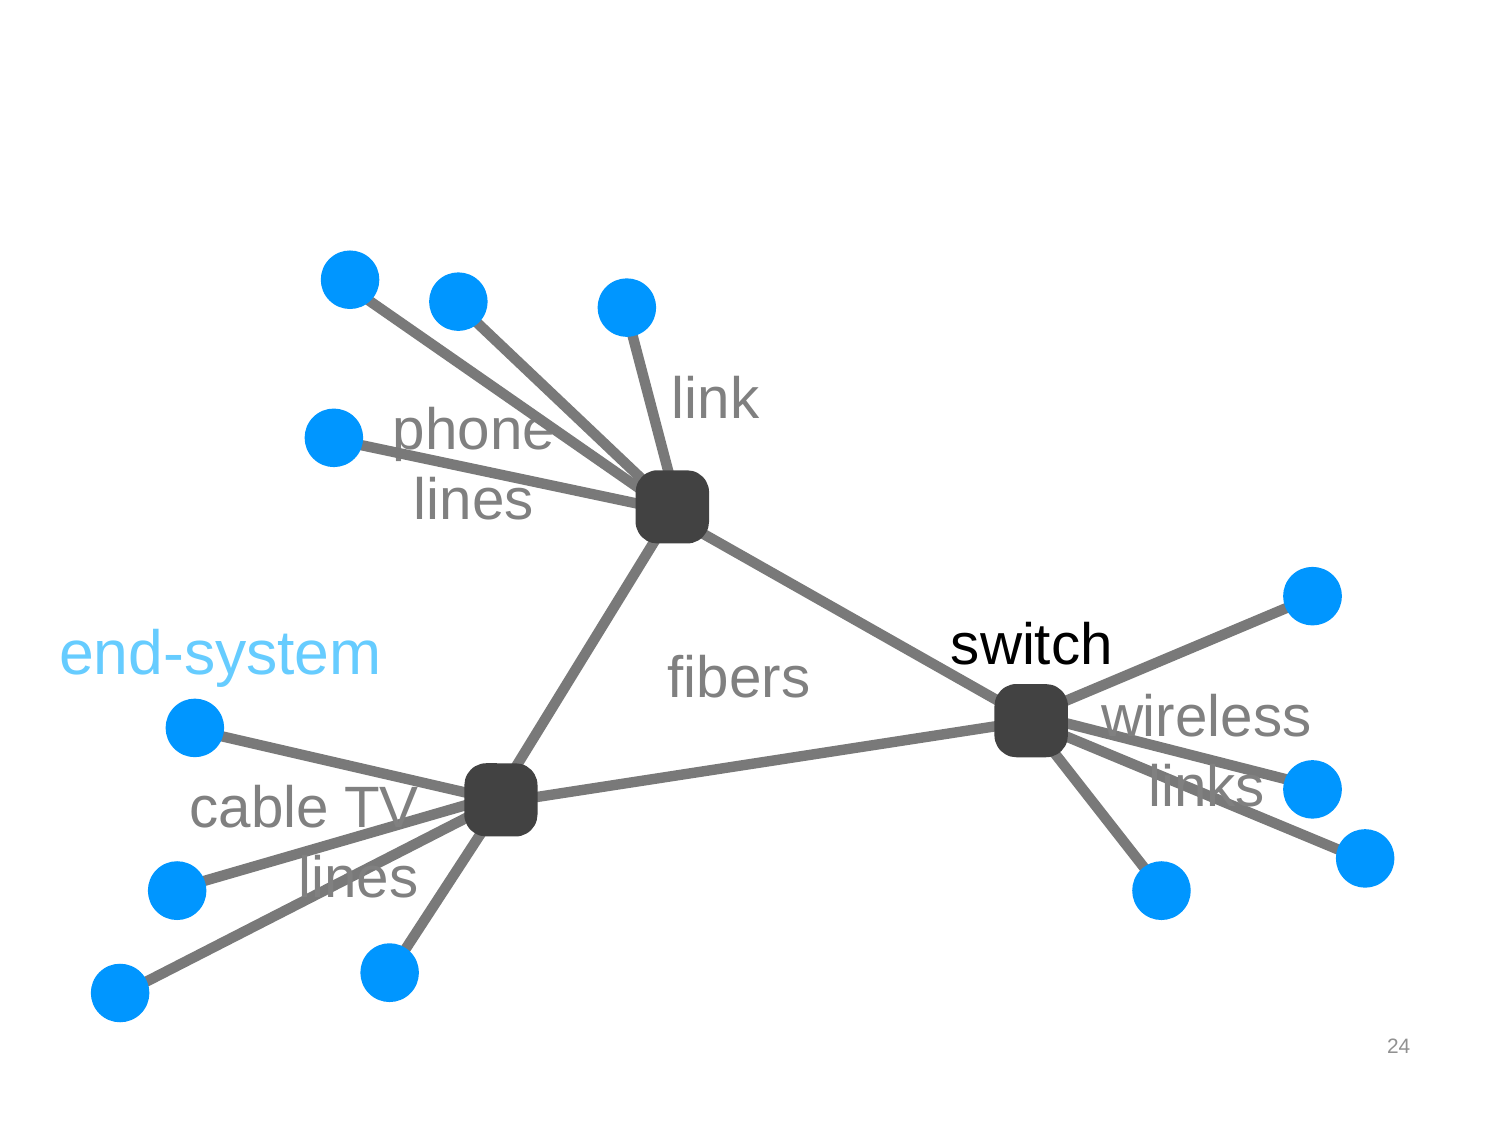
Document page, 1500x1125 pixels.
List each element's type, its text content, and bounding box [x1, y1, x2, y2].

text_box [90, 963, 150, 1023]
text_box phone lines [323, 385, 625, 537]
text_box [1283, 566, 1342, 626]
text_box link [665, 353, 766, 436]
text_box switch [944, 600, 1119, 682]
text_box [597, 278, 657, 337]
text_box [360, 943, 419, 1003]
text_box [635, 470, 710, 544]
text_box [304, 408, 364, 468]
text_box [1335, 829, 1395, 888]
text_box [165, 698, 225, 758]
text_box wireless links [1050, 672, 1363, 825]
text_box fibers [661, 633, 817, 716]
text_box [160, 915, 194, 921]
text_box [320, 250, 380, 310]
text_box [1132, 861, 1191, 921]
text_box [464, 763, 538, 837]
text_box cable TV lines [112, 763, 425, 915]
slide_number 24 [1074, 1024, 1426, 1101]
text_box [994, 684, 1050, 758]
text_box end-system [45, 606, 388, 693]
text_box [429, 272, 488, 331]
